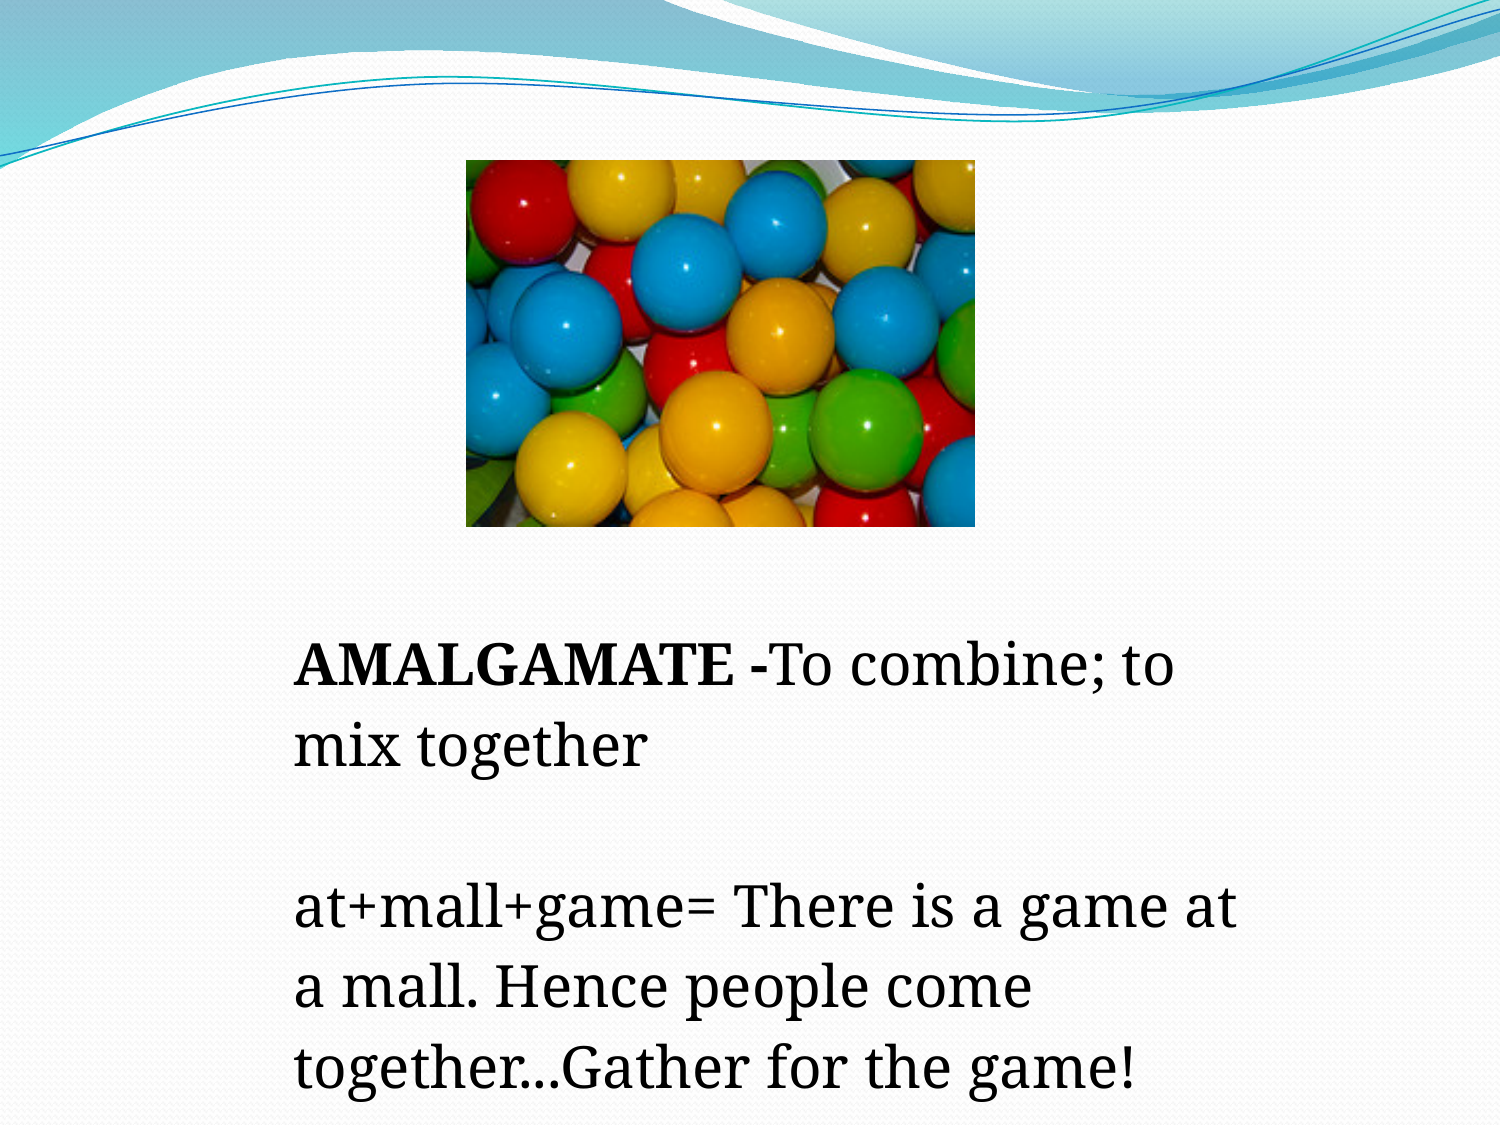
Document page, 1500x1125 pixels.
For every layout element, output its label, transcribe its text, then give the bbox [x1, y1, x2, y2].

text_box AMALGAMATE -To combine; to mix together at+mall+game= There is a game at a mall. Hence people come together...Gather for the game! [278, 609, 1294, 1107]
title [76, 50, 1427, 119]
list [466, 160, 975, 528]
